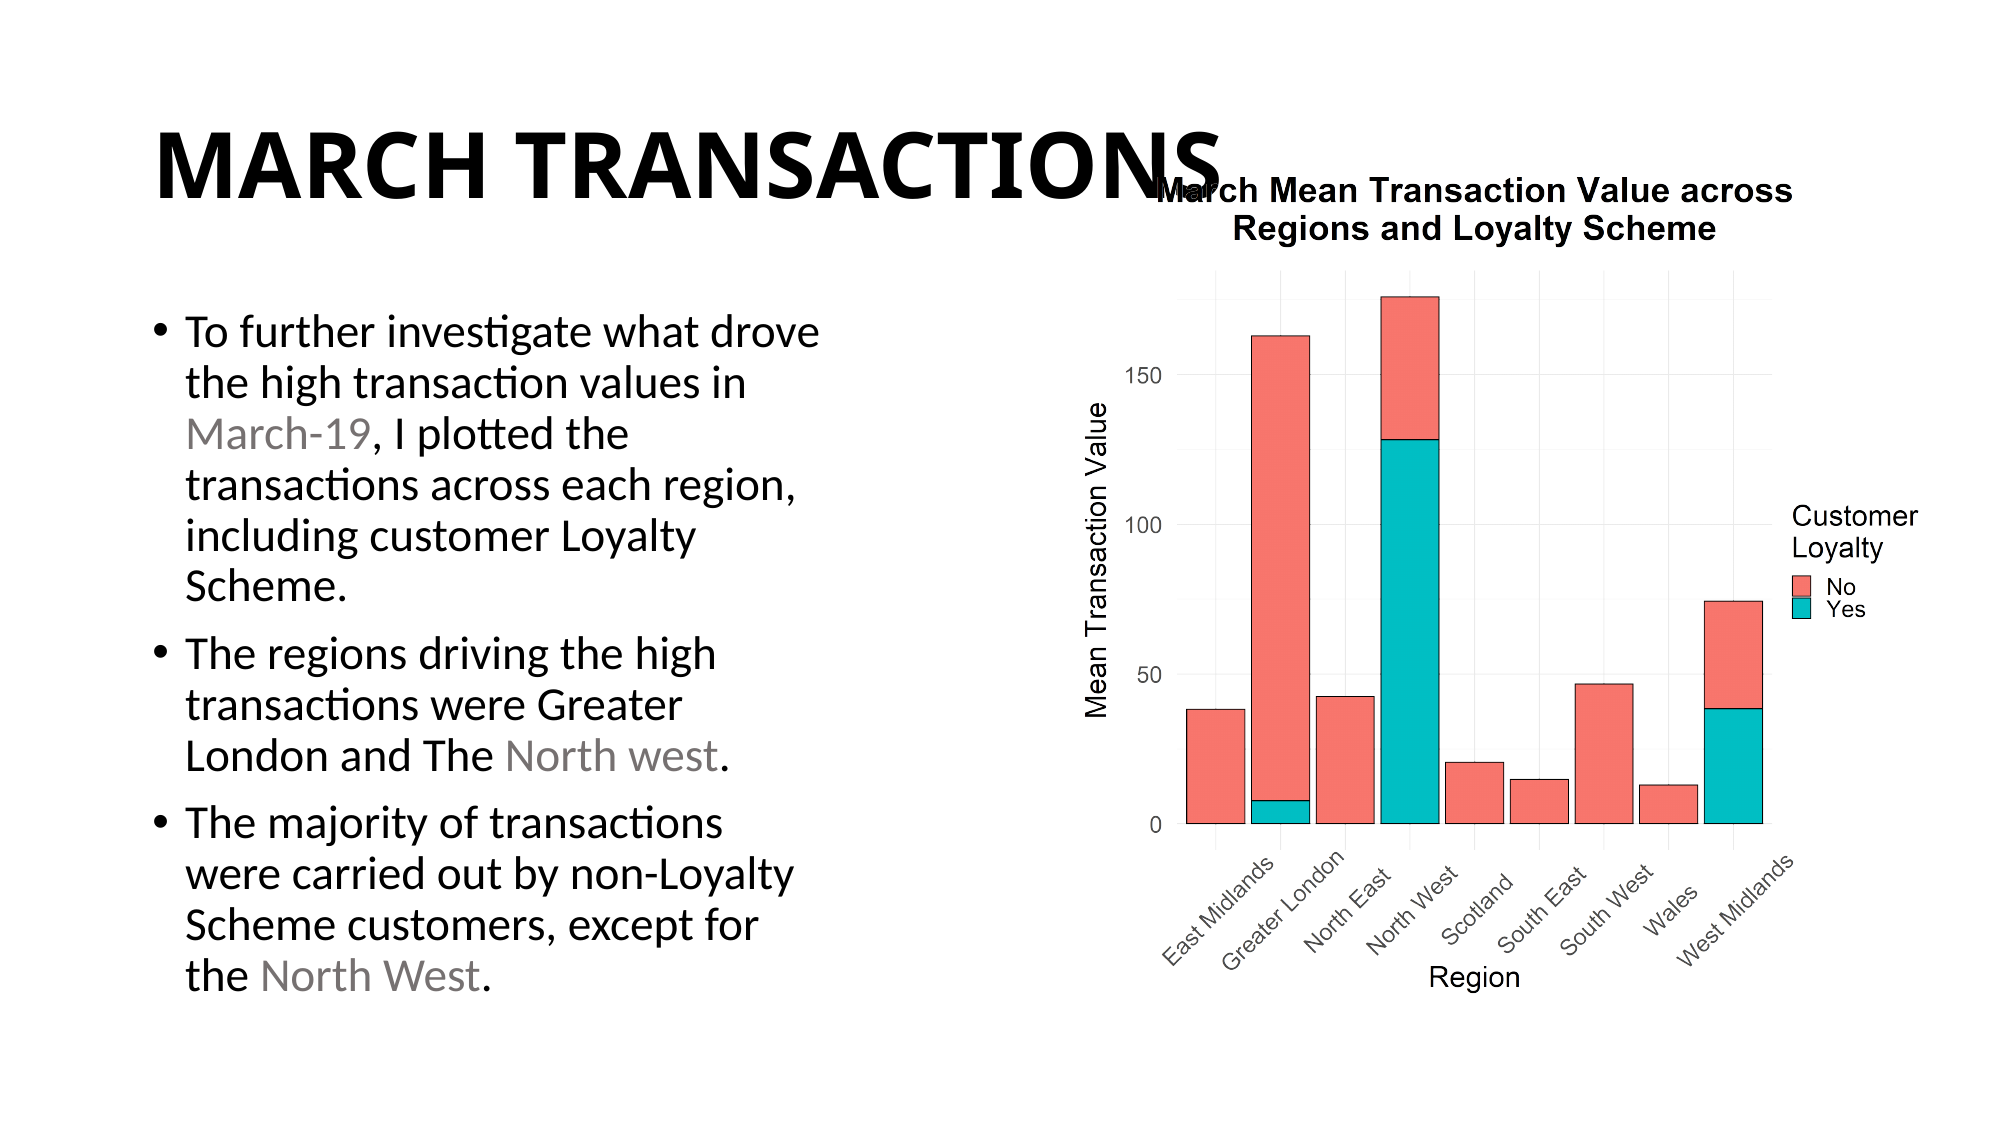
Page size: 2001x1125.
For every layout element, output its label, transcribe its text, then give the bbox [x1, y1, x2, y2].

picture [1078, 170, 1931, 1024]
title MARCH TRANSACTIONS [137, 59, 1863, 278]
list To further investigate what drove the high transaction values in March-19, I plotted the transactions across each region, including customer Loyalty Scheme. The regions driving the high transactions were Greater London and The North west. The majority of transactions were carried out by non-Loyalty Scheme customers, except for the North West. [137, 299, 843, 1014]
